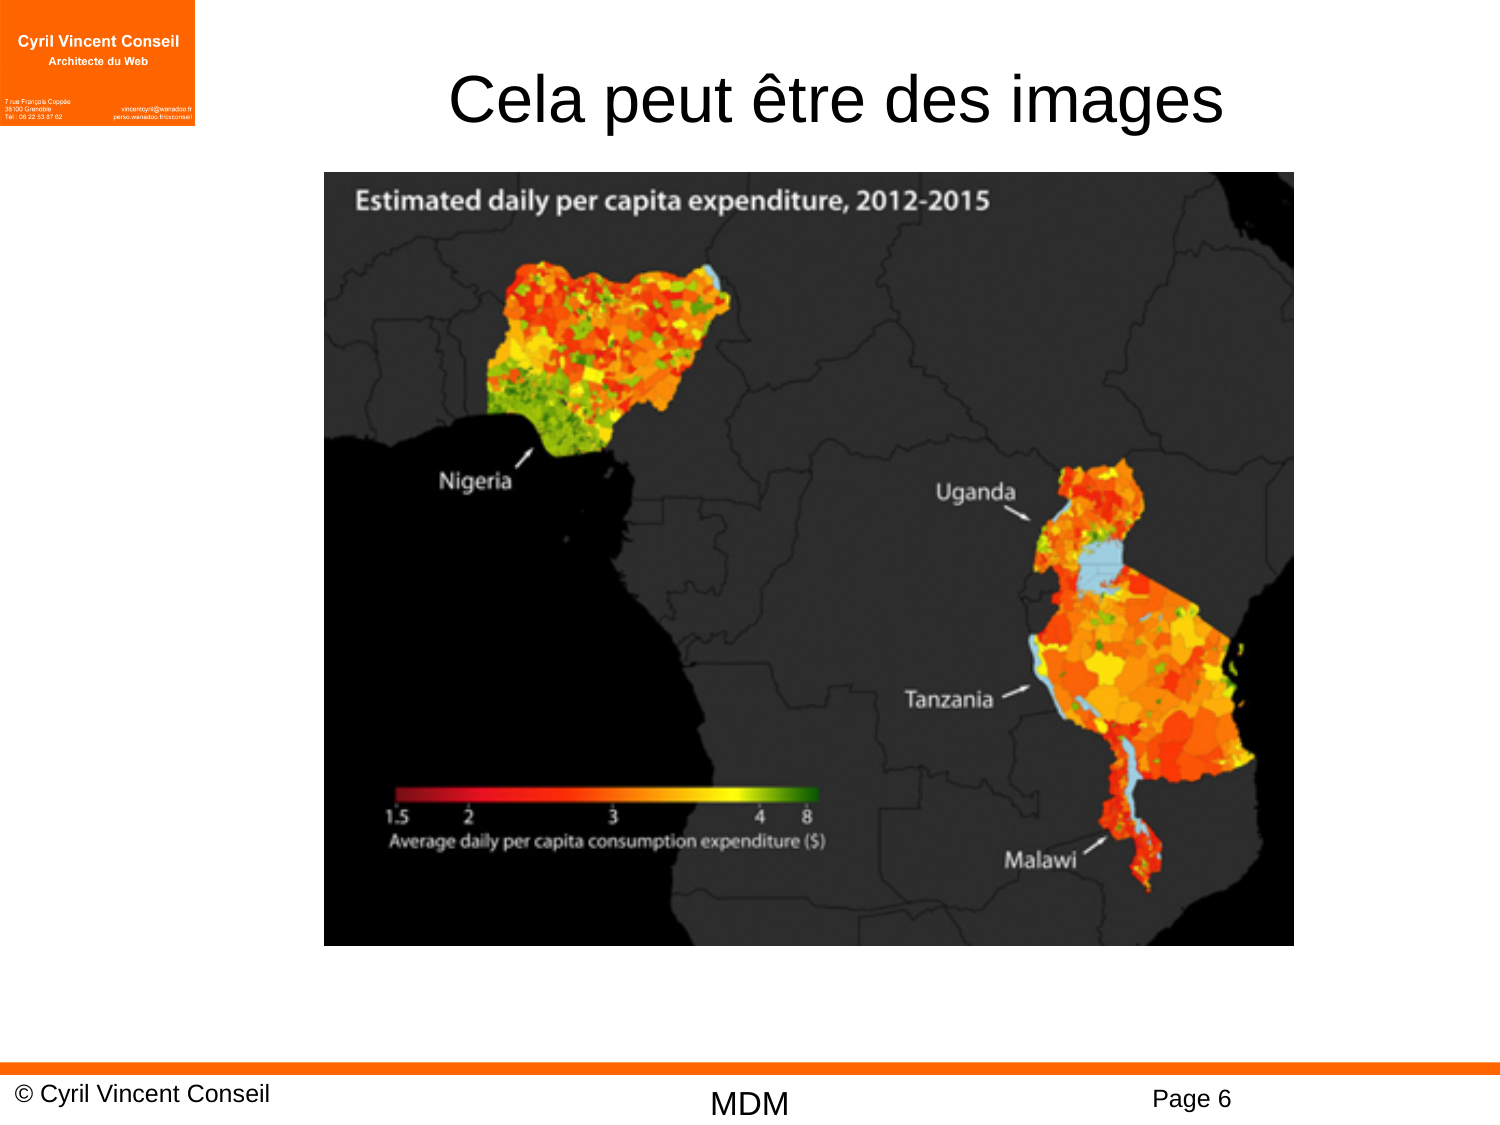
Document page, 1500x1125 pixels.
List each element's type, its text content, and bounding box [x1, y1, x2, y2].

title Cela peut être des images [194, 2, 1480, 190]
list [324, 172, 1294, 946]
picture [0, 0, 195, 126]
